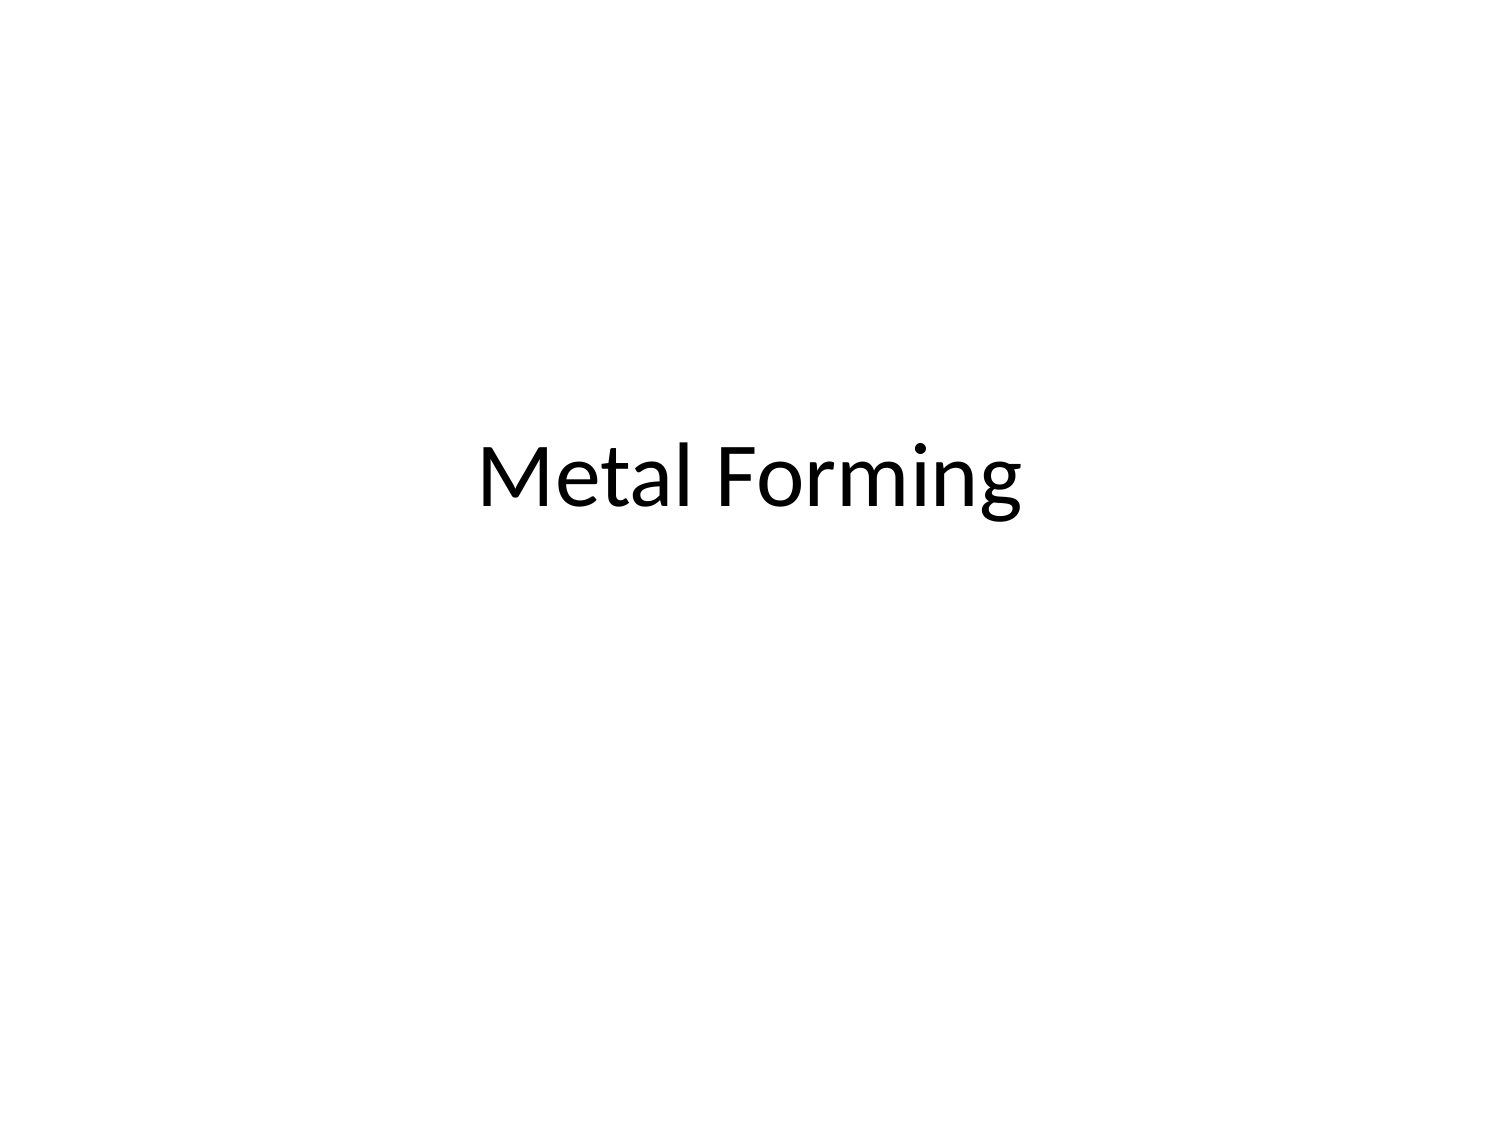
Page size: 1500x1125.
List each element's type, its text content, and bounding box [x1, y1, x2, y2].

title Metal Forming [112, 349, 1388, 591]
